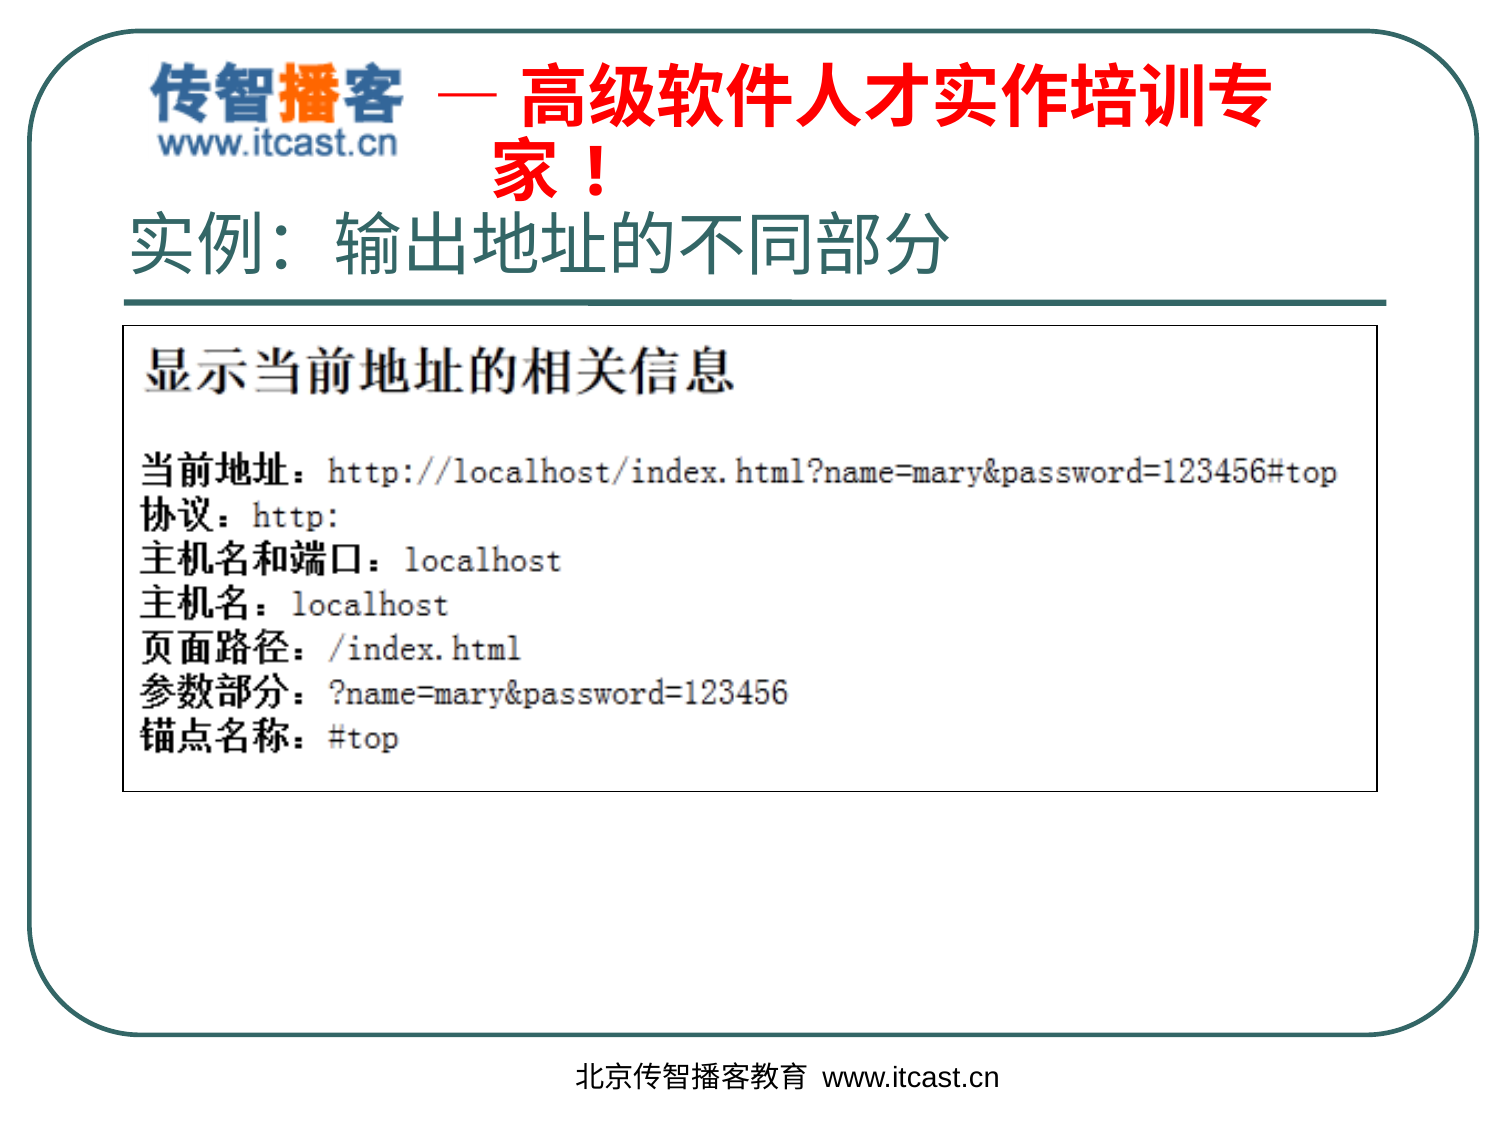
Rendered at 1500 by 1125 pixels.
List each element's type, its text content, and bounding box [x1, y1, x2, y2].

picture [123, 326, 1377, 792]
title 实例：输出地址的不同部分 [111, 54, 1375, 292]
